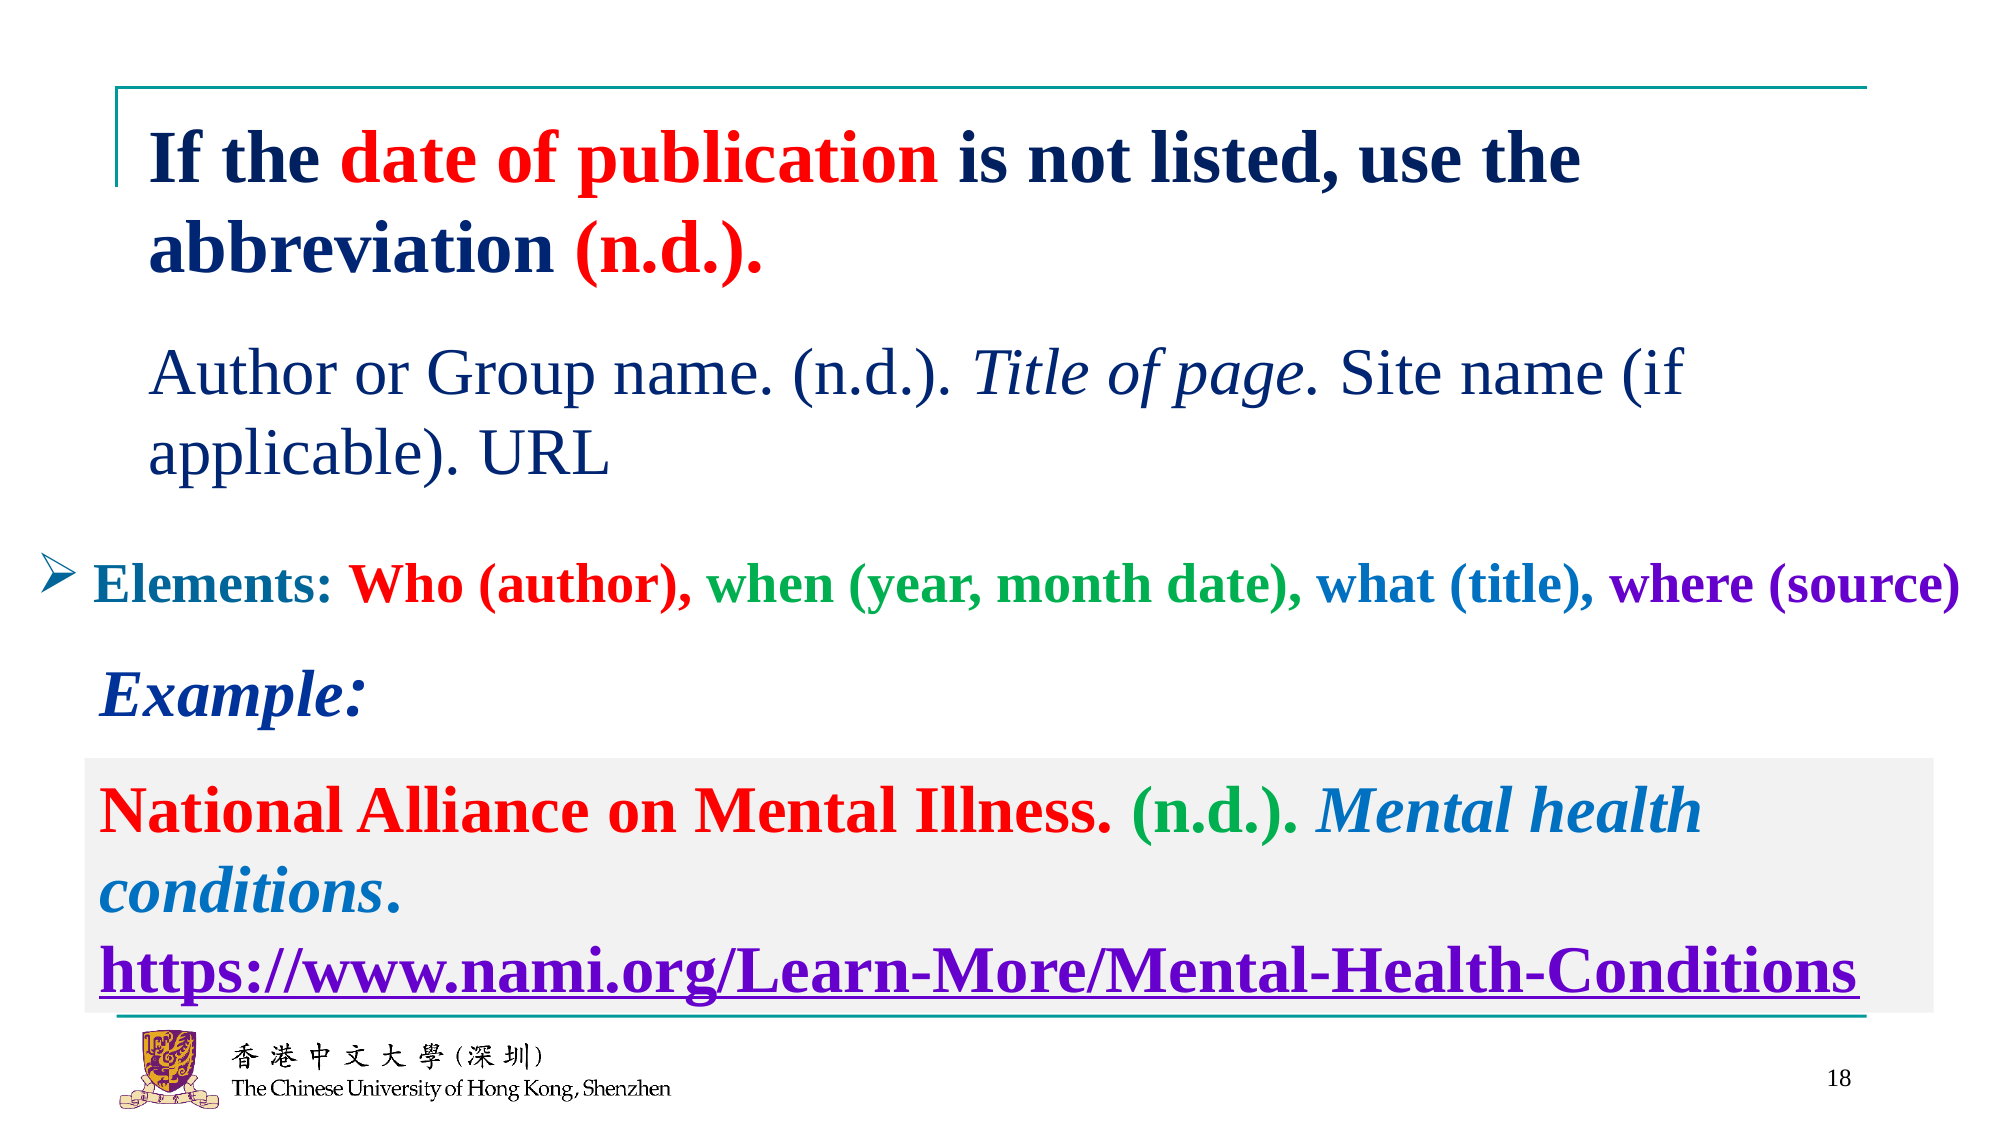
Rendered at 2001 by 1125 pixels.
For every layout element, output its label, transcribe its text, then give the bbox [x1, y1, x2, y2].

text_box National Alliance on Mental Illness. (n.d.). Mental health conditions. https://www.nami.org/Learn-More/Mental-Health-Conditions [84, 758, 1934, 1013]
text_box Example: [84, 642, 1085, 737]
picture [67, 995, 723, 1125]
slide_number 18 [1399, 1023, 1867, 1100]
title If the date of publication is not listed, use the abbreviation (n.d.). [133, 99, 1850, 247]
text_box Elements: Who (author), when (year, month date), what (title), where (source) [0, 538, 2000, 622]
list Author or Group name. (n.d.). Title of page. Site name (if applicable). URL [133, 320, 1934, 538]
